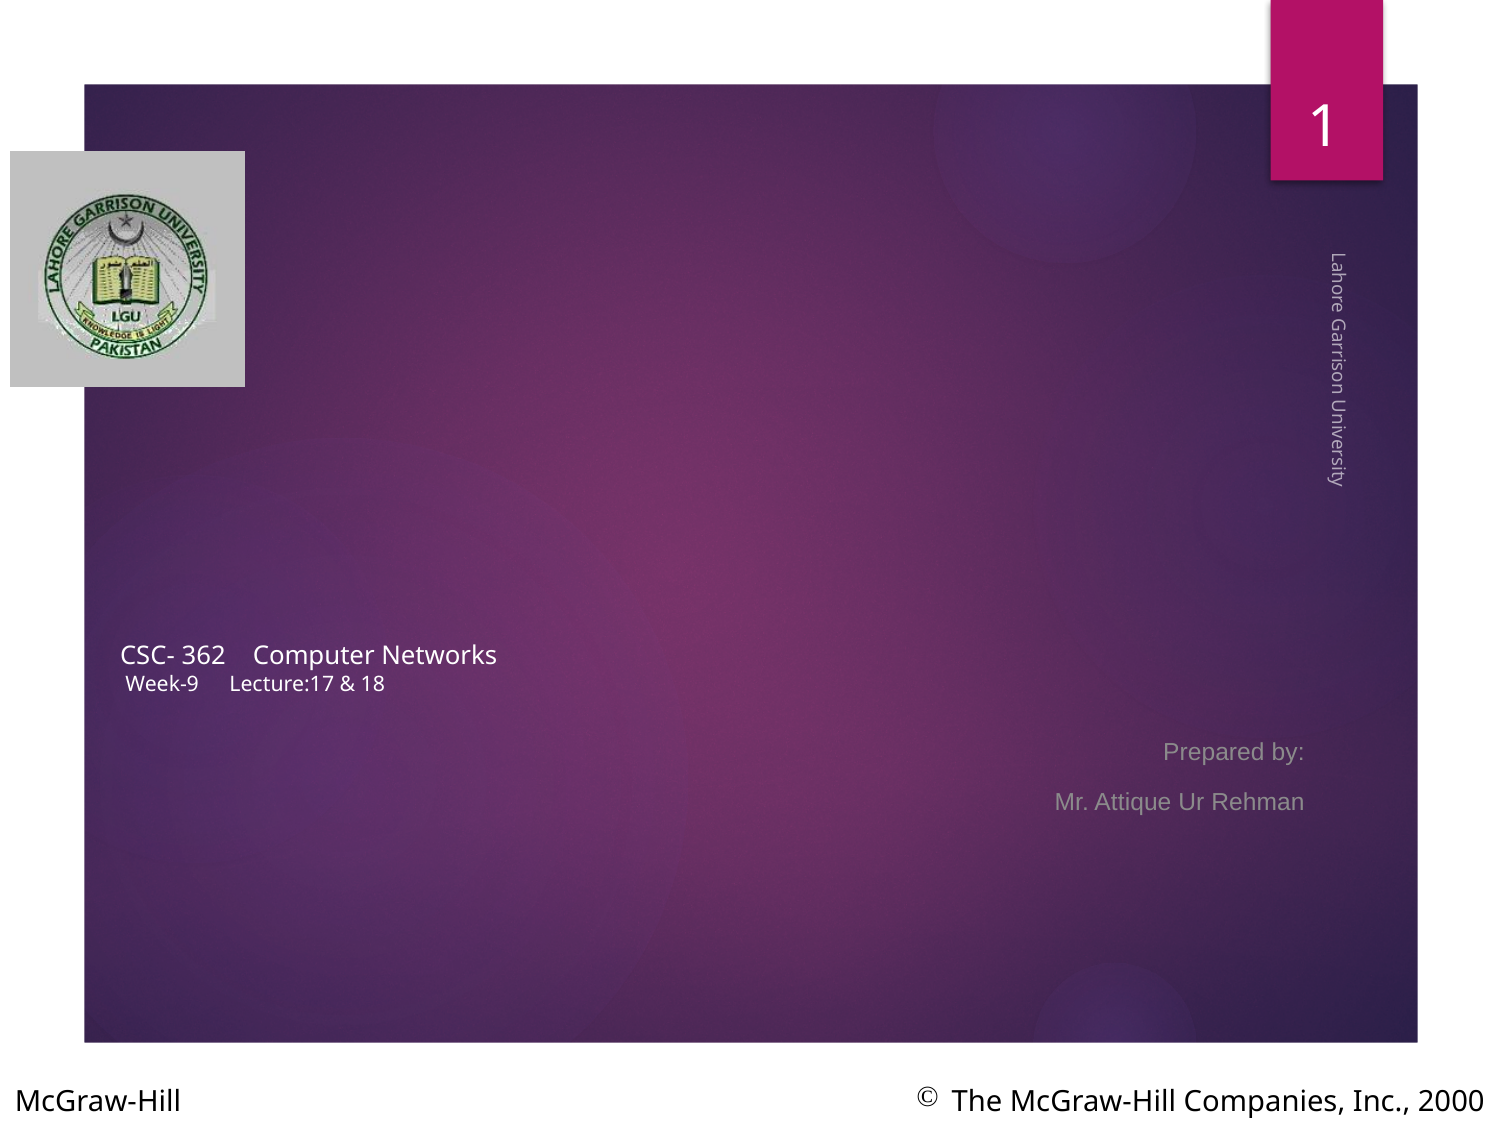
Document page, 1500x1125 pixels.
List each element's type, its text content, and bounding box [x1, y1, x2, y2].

subtitle Prepared by: Mr. Attique Ur Rehman [142, 728, 1320, 835]
picture [10, 151, 245, 387]
title CSC- 362 Computer Networks Week-9 Lecture:17 & 18 [104, 398, 1299, 729]
slide_number 1 [1259, 48, 1390, 175]
footer Lahore Garrison University [1320, 237, 1359, 871]
